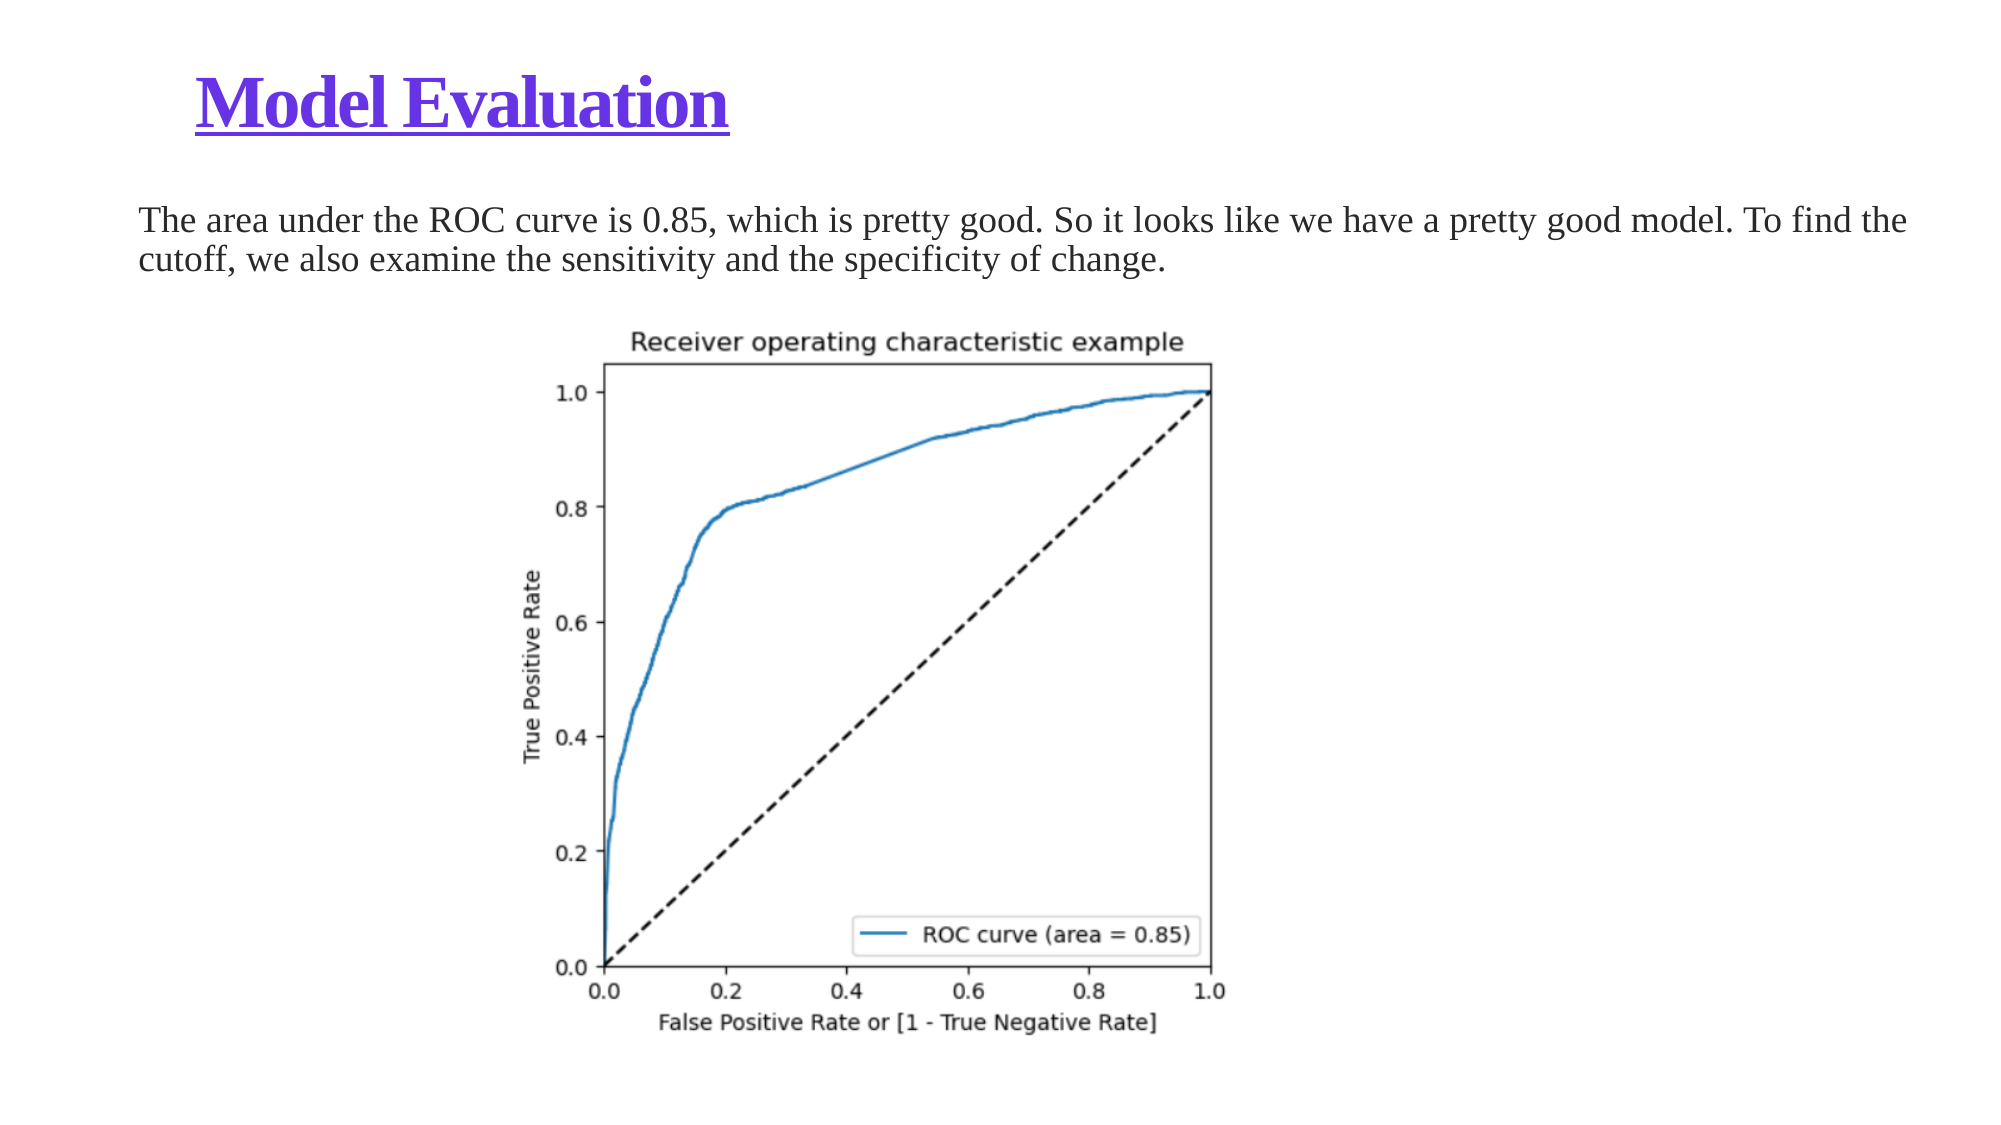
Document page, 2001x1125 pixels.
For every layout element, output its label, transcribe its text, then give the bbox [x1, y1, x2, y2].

picture [482, 319, 1258, 1049]
title Model Evaluation [180, 47, 1830, 163]
list The area under the ROC curve is 0.85, which is pretty good. So it looks like we have a pretty good model. To find the cutoff, we also examine the sensitivity and the specificity of change. [108, 194, 1935, 1049]
